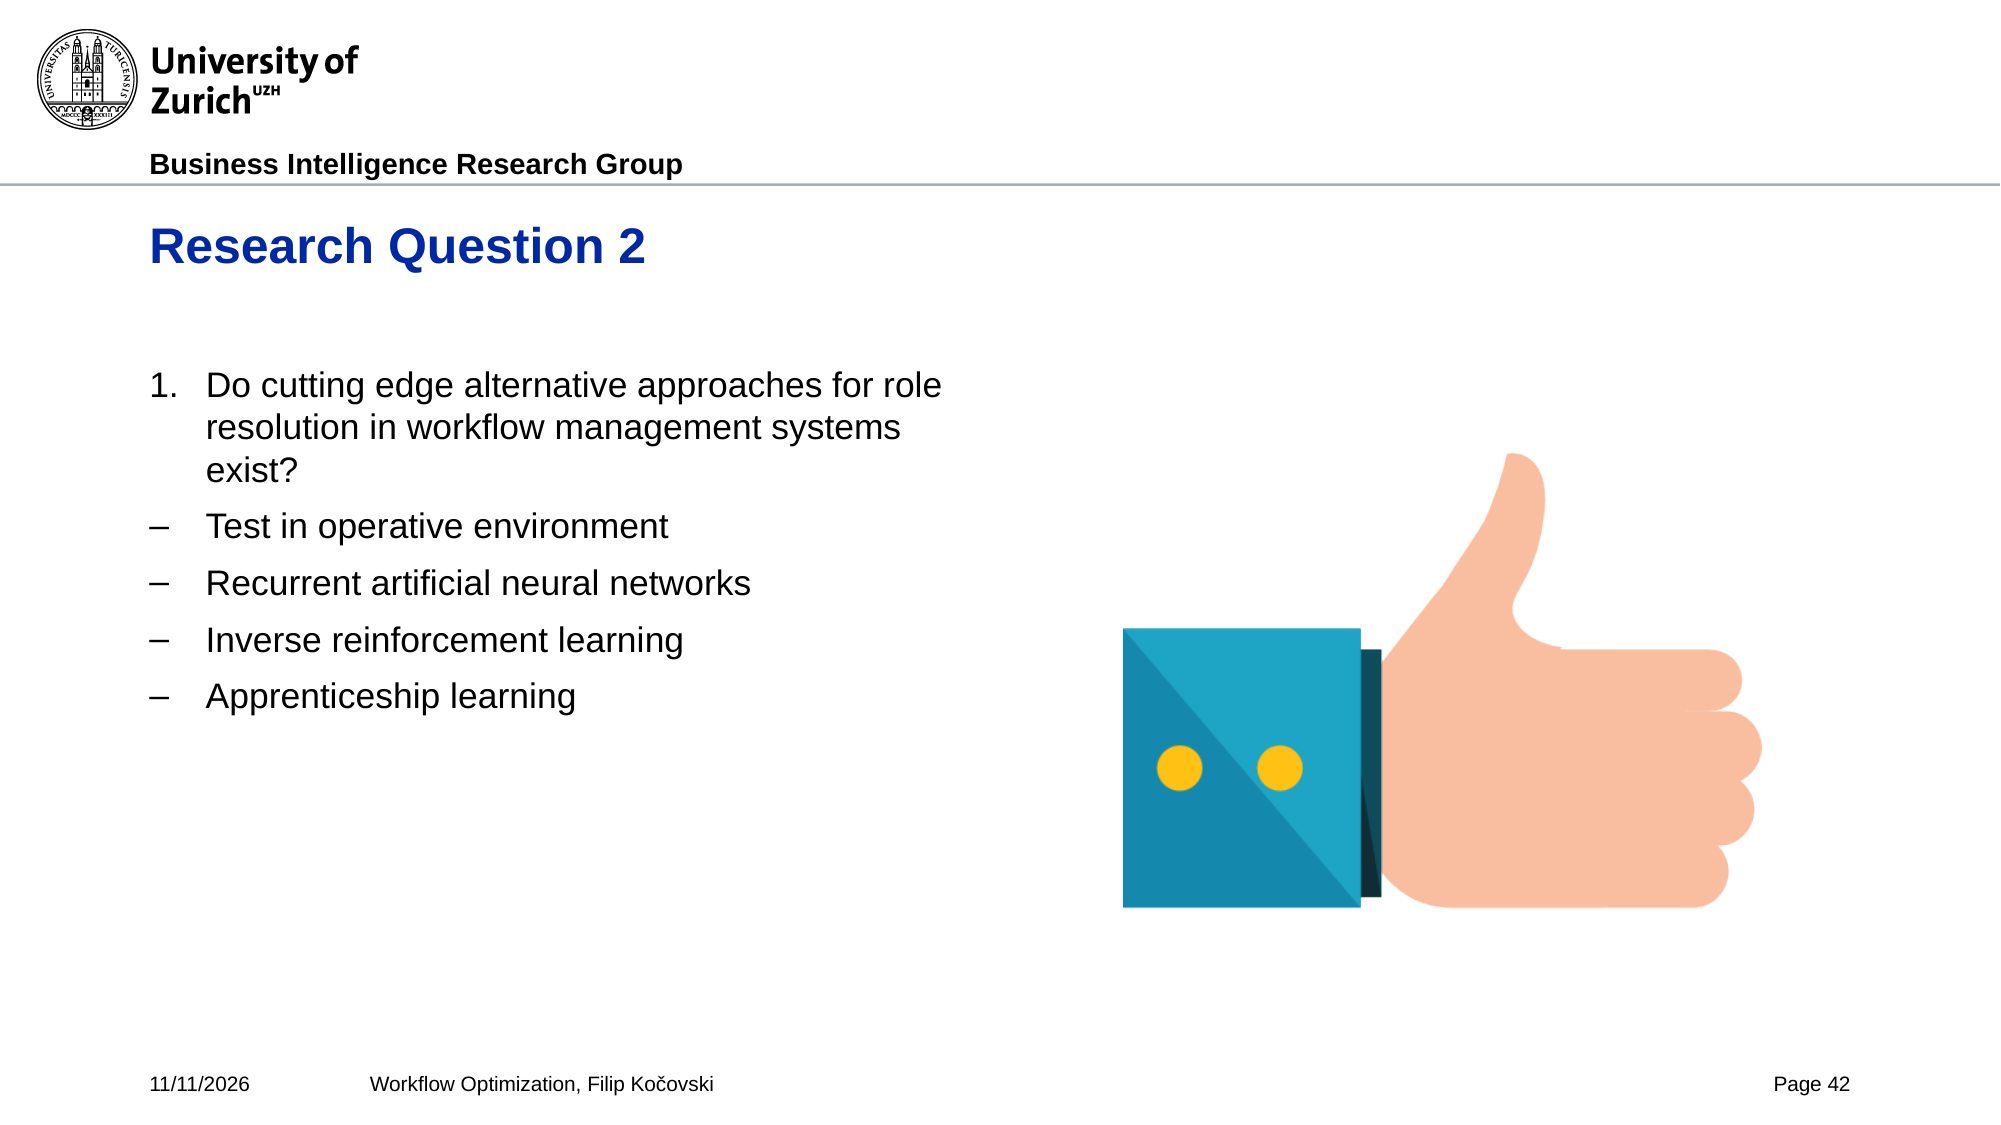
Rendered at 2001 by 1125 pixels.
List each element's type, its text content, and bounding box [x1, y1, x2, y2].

list Do cutting edge alternative approaches for role resolution in workflow management systems exist? Test in operative environment Recurrent artificial neural networks Inverse reinforcement learning Apprenticeship learning [149, 361, 971, 1000]
title Research Question 2 [149, 208, 1851, 338]
footer Workflow Optimization, Filip Kočovski [369, 1070, 1520, 1106]
picture [31, 23, 365, 136]
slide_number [149, 1070, 354, 1106]
slide_number Page 42 [1714, 1070, 1851, 1106]
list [1123, 361, 1762, 1000]
